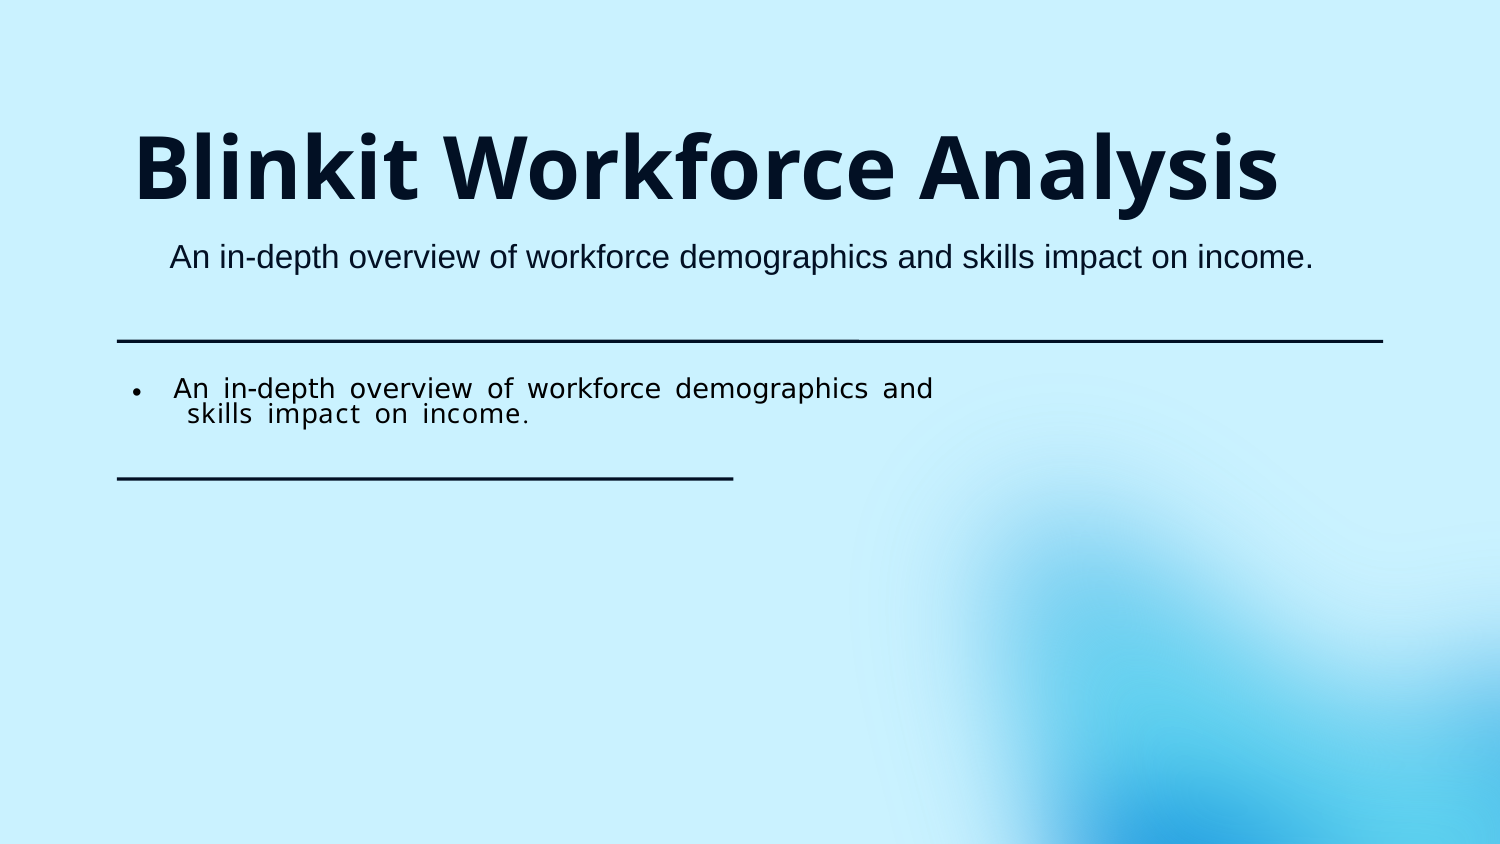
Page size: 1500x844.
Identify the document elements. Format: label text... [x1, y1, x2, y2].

subtitle An in-depth overview of workforce demographics and skills impact on income. [117, 223, 1383, 291]
title Blinkit Workforce Analysis [117, 89, 1383, 223]
subtitle An in-depth overview of workforce demographics and skills impact on income. [116, 364, 958, 446]
picture [806, 369, 1500, 844]
